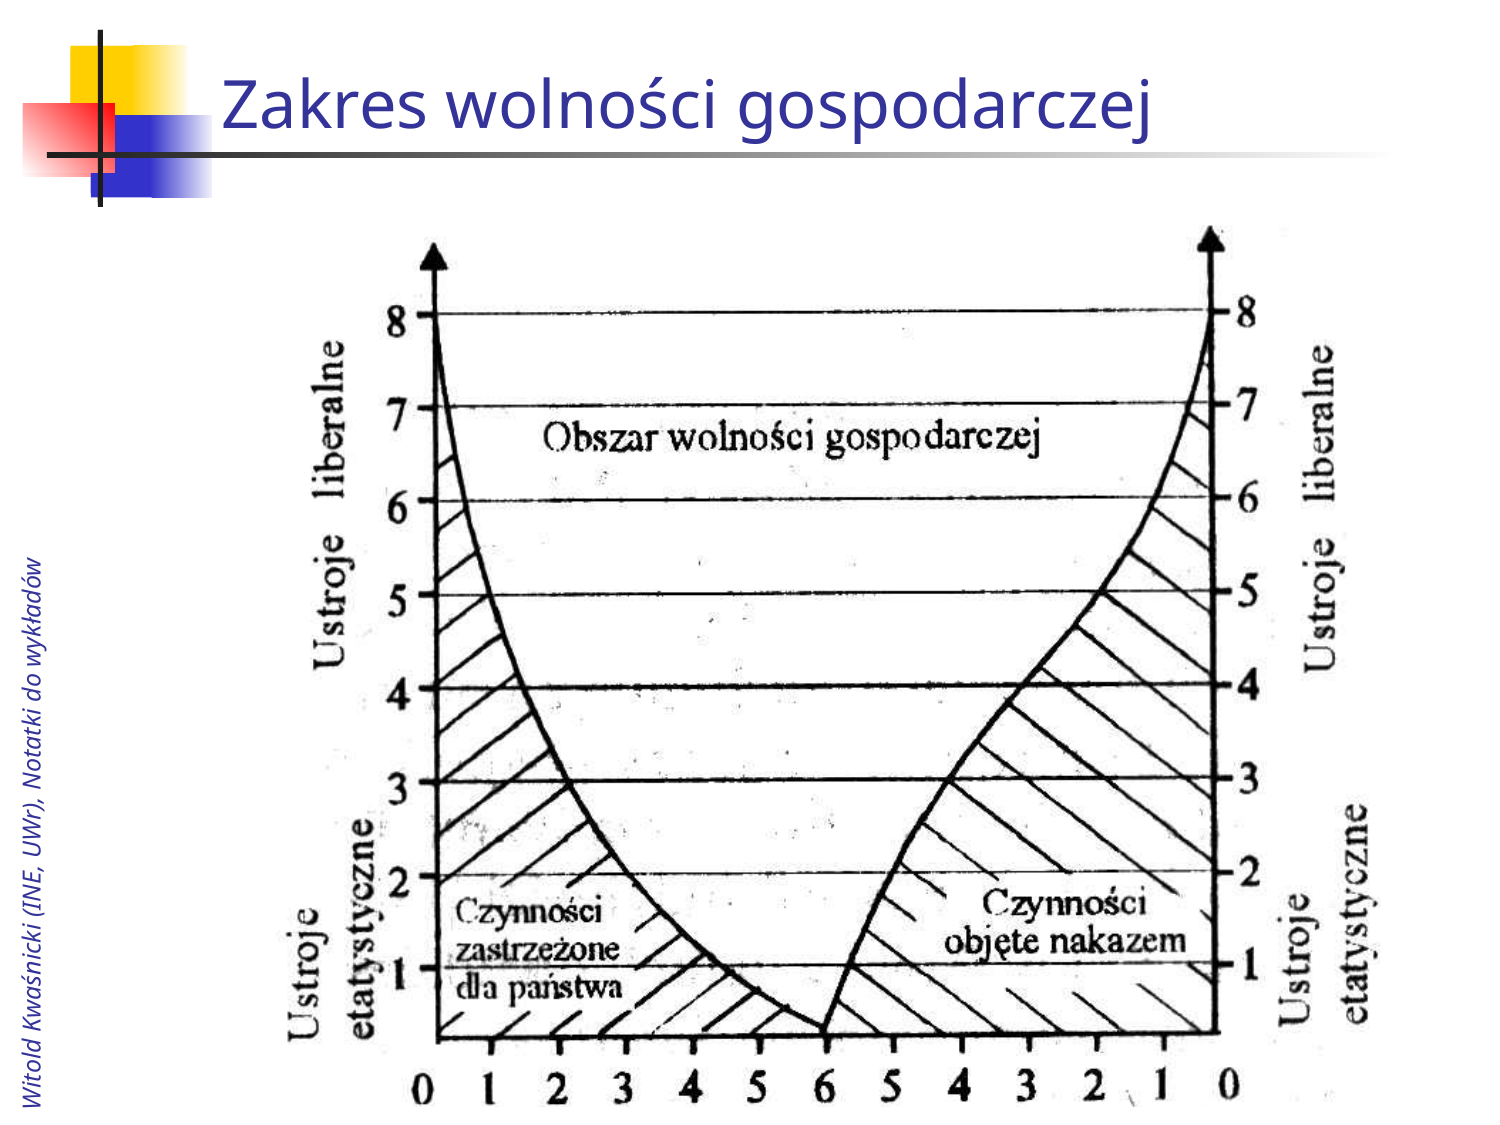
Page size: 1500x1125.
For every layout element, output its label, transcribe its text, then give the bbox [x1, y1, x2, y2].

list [265, 219, 1412, 1107]
title Zakres wolności gospodarczej [206, 12, 1450, 149]
slide_number Witold Kwaśnicki (INE, UWr), Notatki do wykładów [0, 385, 54, 1125]
